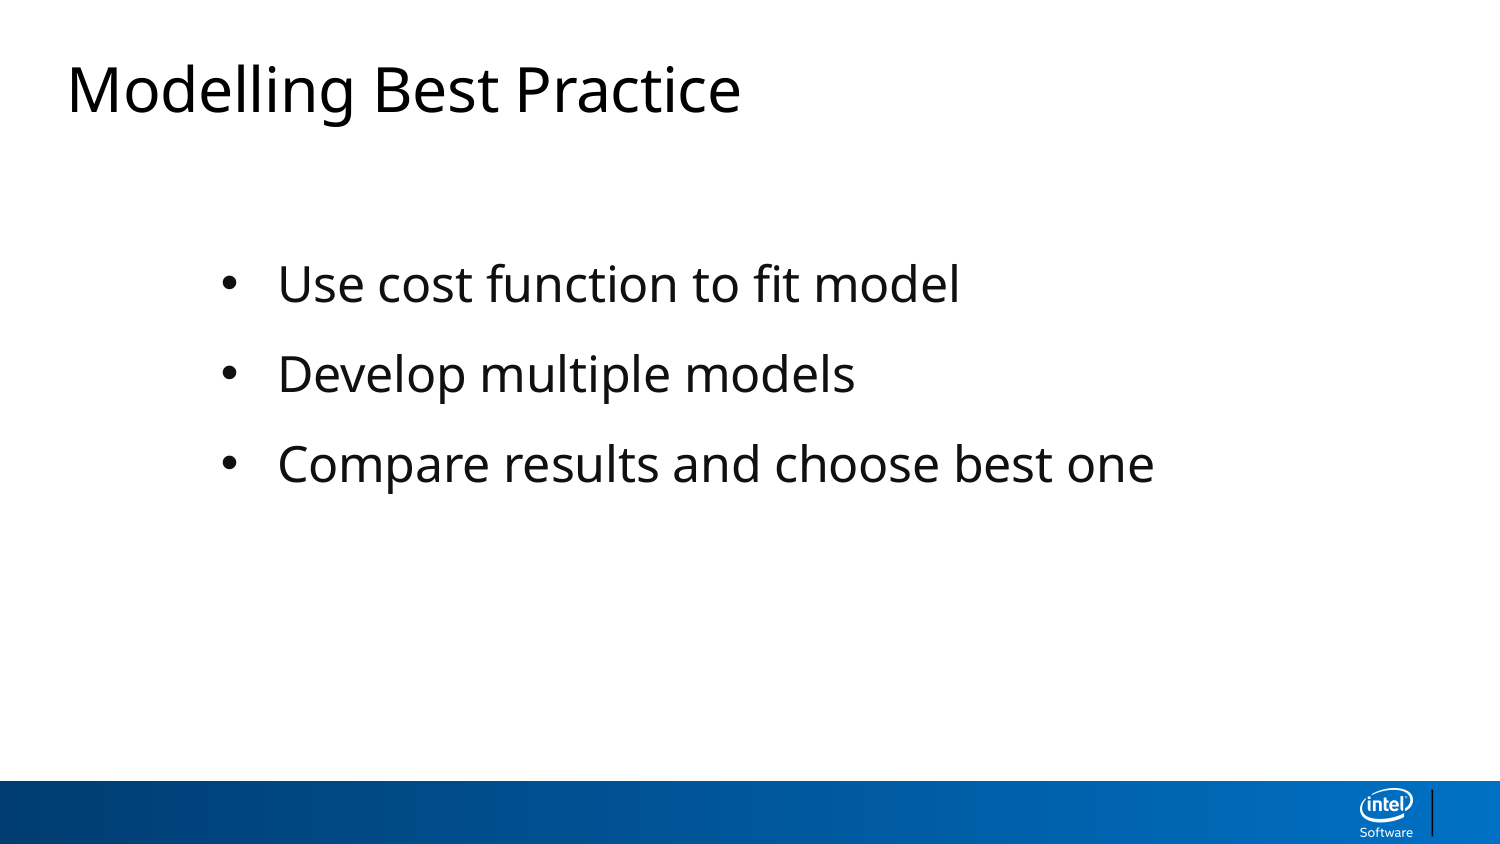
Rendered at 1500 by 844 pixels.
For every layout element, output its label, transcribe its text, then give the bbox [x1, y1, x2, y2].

picture [1360, 788, 1413, 837]
text_box Modelling Best Practice [65, 50, 1450, 126]
text_box Use cost function to fit model Develop multiple models Compare results and choose best one [219, 222, 1186, 582]
